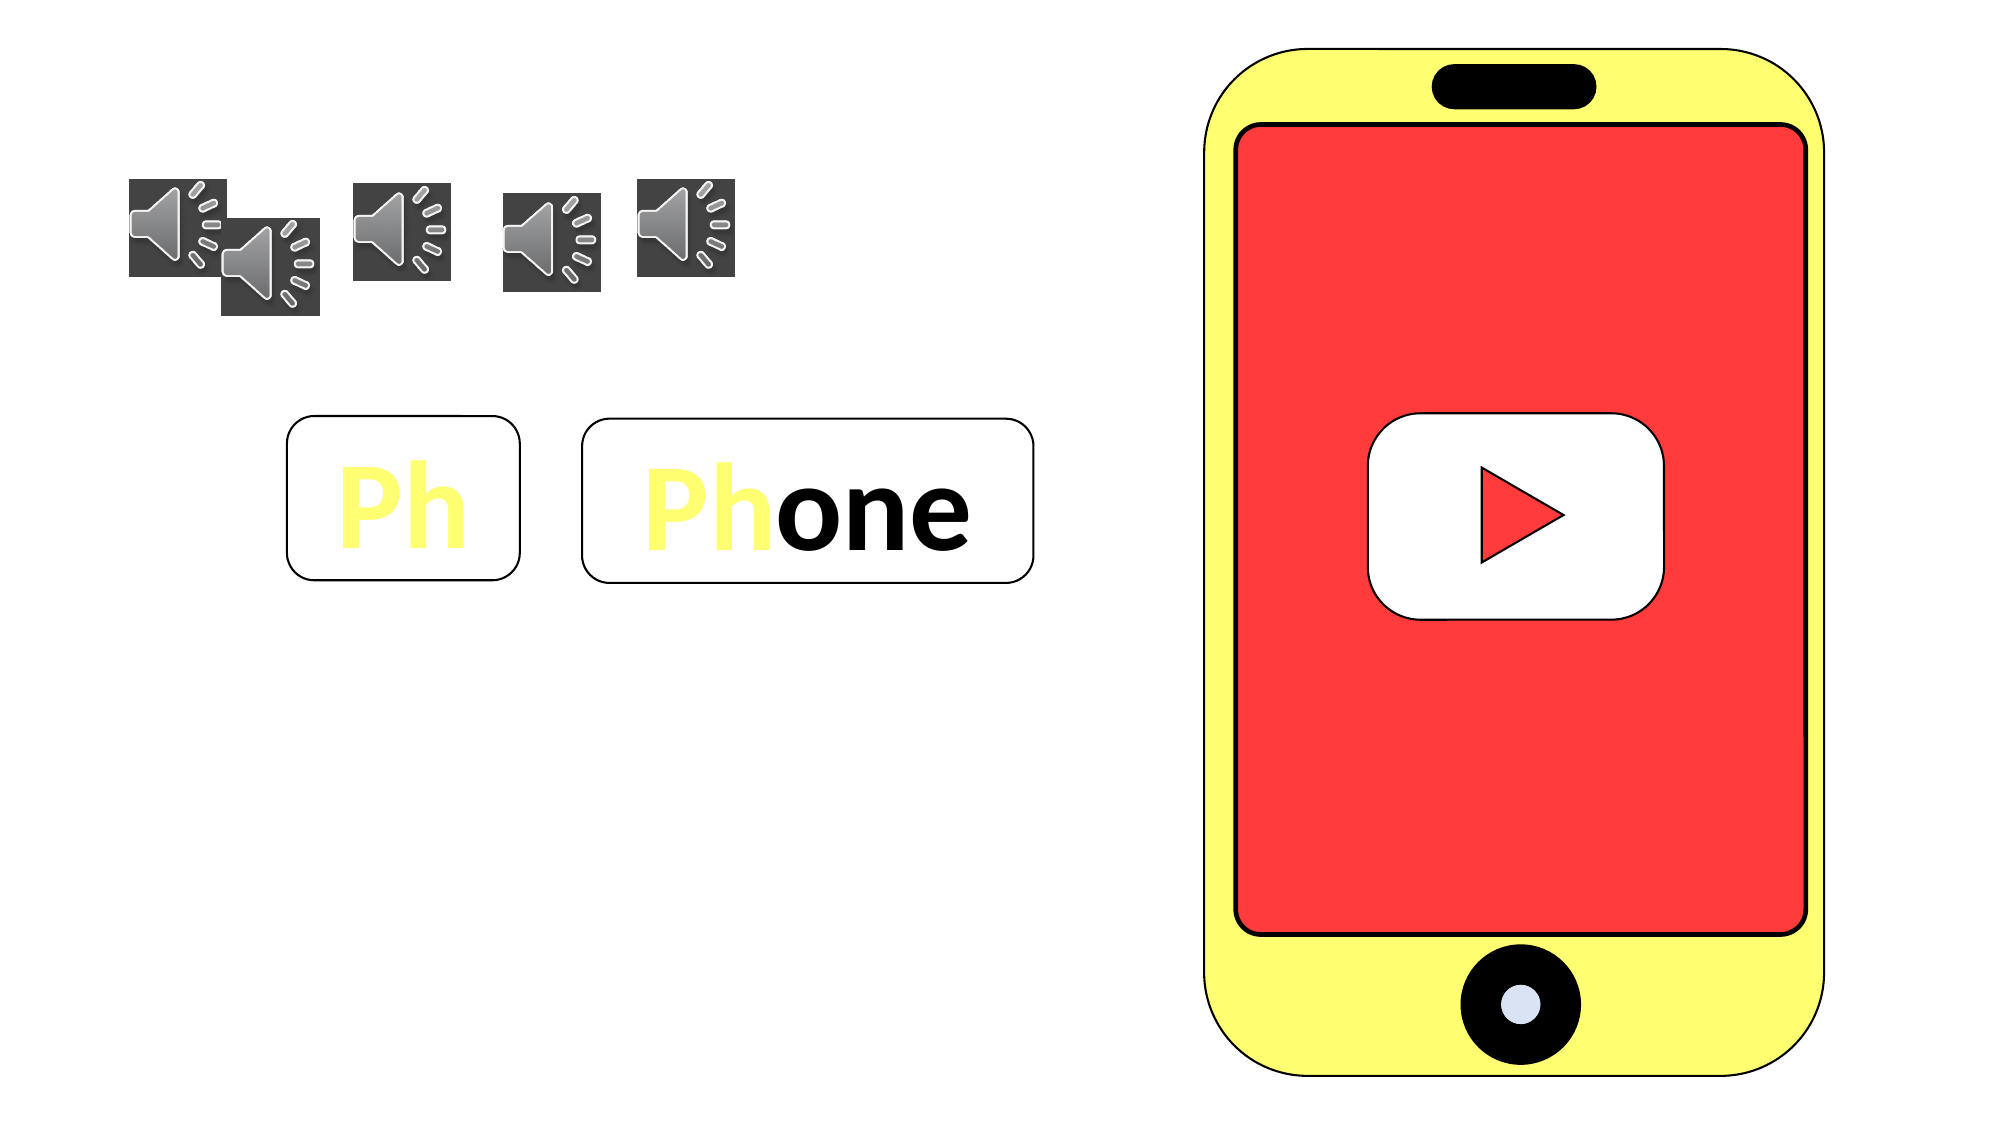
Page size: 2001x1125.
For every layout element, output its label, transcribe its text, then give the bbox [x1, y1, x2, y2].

picture [128, 177, 321, 317]
text_box Ph [285, 414, 521, 582]
picture [636, 177, 737, 278]
picture [352, 182, 453, 283]
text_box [1204, 48, 1825, 1076]
picture [502, 192, 603, 293]
text_box Phone [581, 417, 1035, 584]
